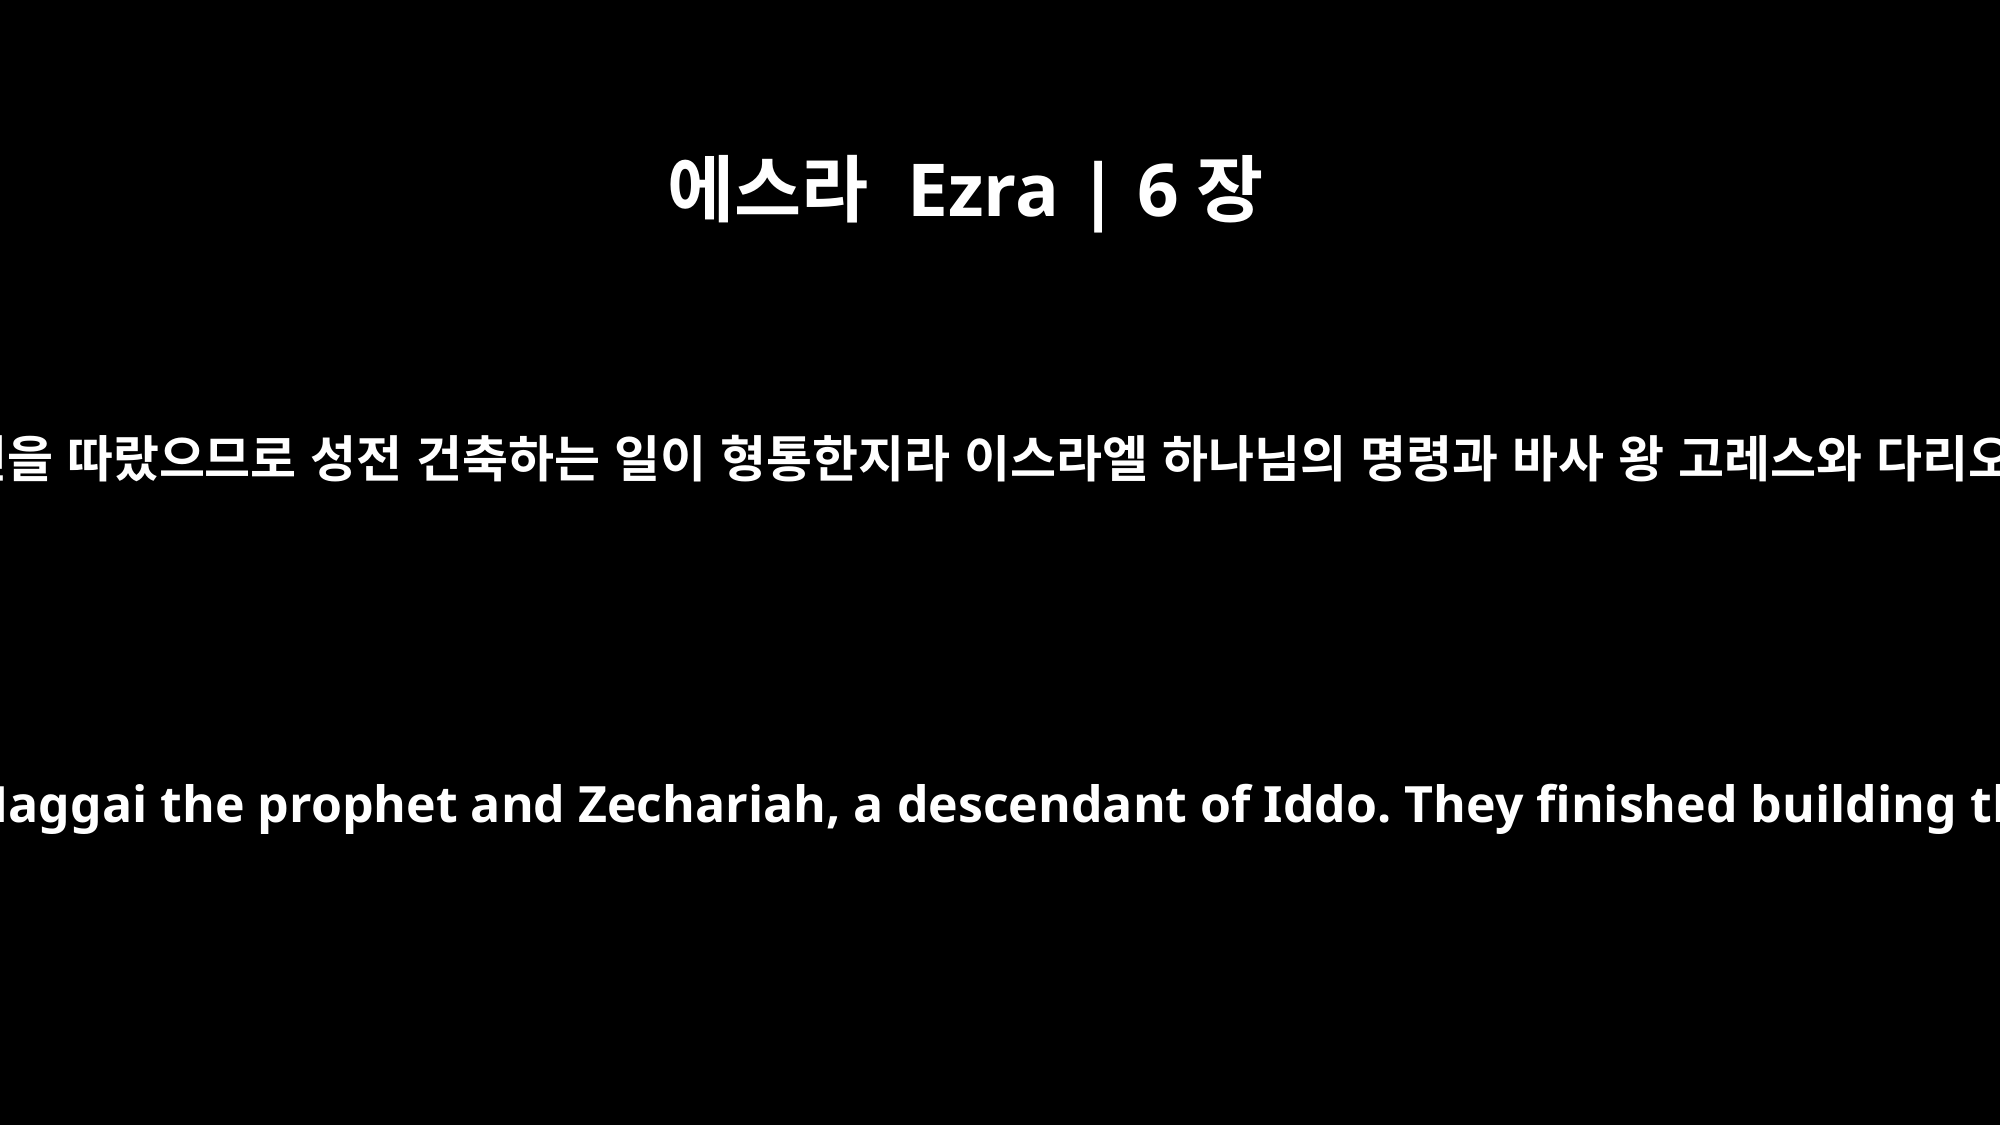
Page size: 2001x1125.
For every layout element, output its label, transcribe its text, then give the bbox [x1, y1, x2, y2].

text_box 에스라 Ezra | 6장 [652, 136, 1280, 239]
text_box So the elders of the Jews continued to build and prosper under the preaching of Haggai the prophet and Zechariah, a descendant of Iddo. They finished building the temple according to the command of the God of Israel and the decrees of Cyrus, Darius and Artaxerxes, kings of Persia. [0, 764, 2000, 900]
text_box 14 유다 사람의 장로들이 선지자 학개와 잇도의 손자 스가랴의 권면을 따랐으므로 성전 건축하는 일이 형통한지라 이스라엘 하나님의 명령과 바사 왕 고레스와 다리오와 아닥사스다의 조서를 따라 성전을 건축하며 일을 끝내되 [0, 359, 2000, 495]
